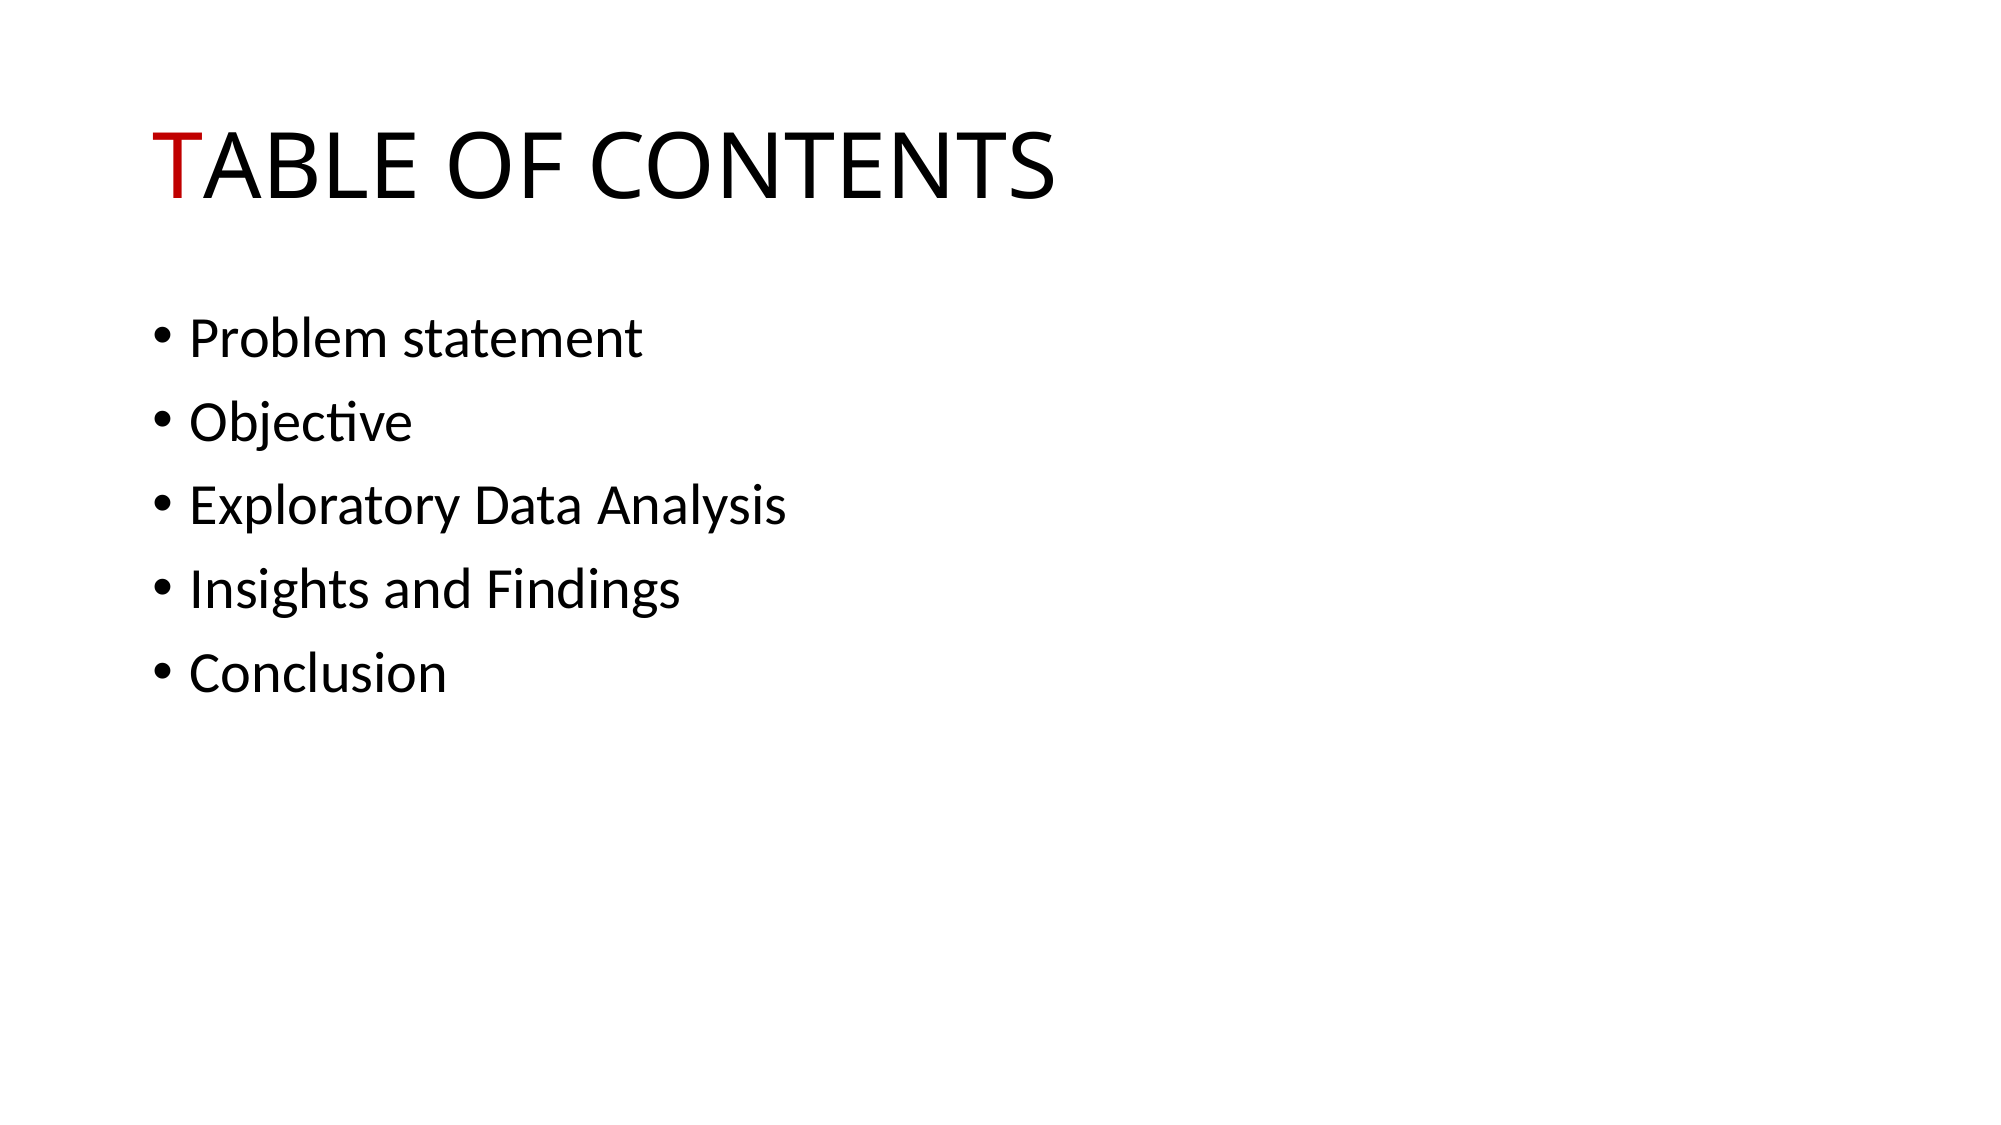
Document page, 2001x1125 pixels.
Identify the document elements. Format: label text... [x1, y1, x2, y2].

title TABLE OF CONTENTS [137, 59, 1863, 278]
list Problem statement Objective Exploratory Data Analysis Insights and Findings Conclusion [137, 299, 1863, 1014]
